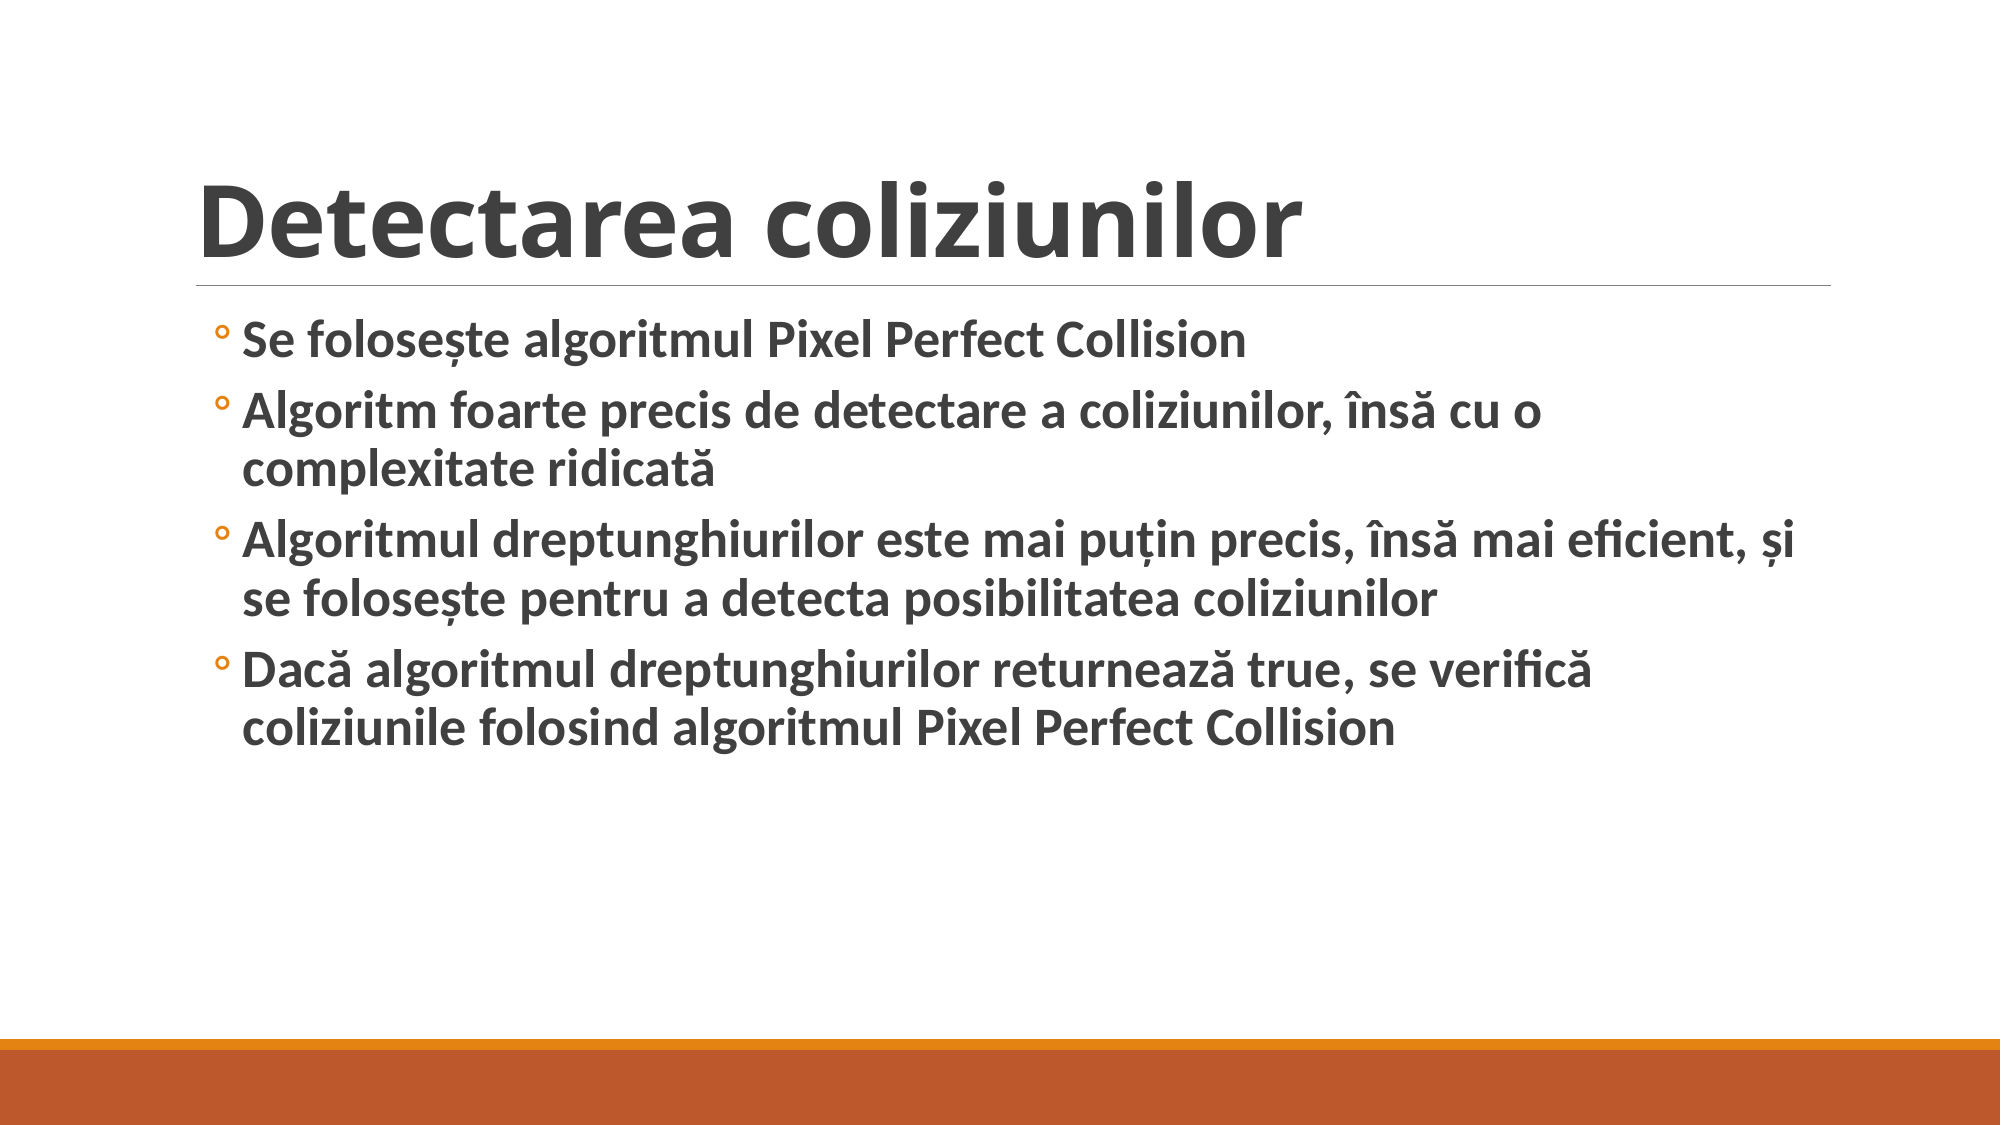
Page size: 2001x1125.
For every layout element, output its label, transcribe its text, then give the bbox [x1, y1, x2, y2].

title Detectarea coliziunilor [180, 47, 1830, 285]
list Se folosește algoritmul Pixel Perfect Collision Algoritm foarte precis de detectare a coliziunilor, însă cu o complexitate ridicată Algoritmul dreptunghiurilor este mai puțin precis, însă mai eficient, și se folosește pentru a detecta posibilitatea coliziunilor Dacă algoritmul dreptunghiurilor returnează true, se verifică coliziunile folosind algoritmul Pixel Perfect Collision [180, 302, 1830, 963]
